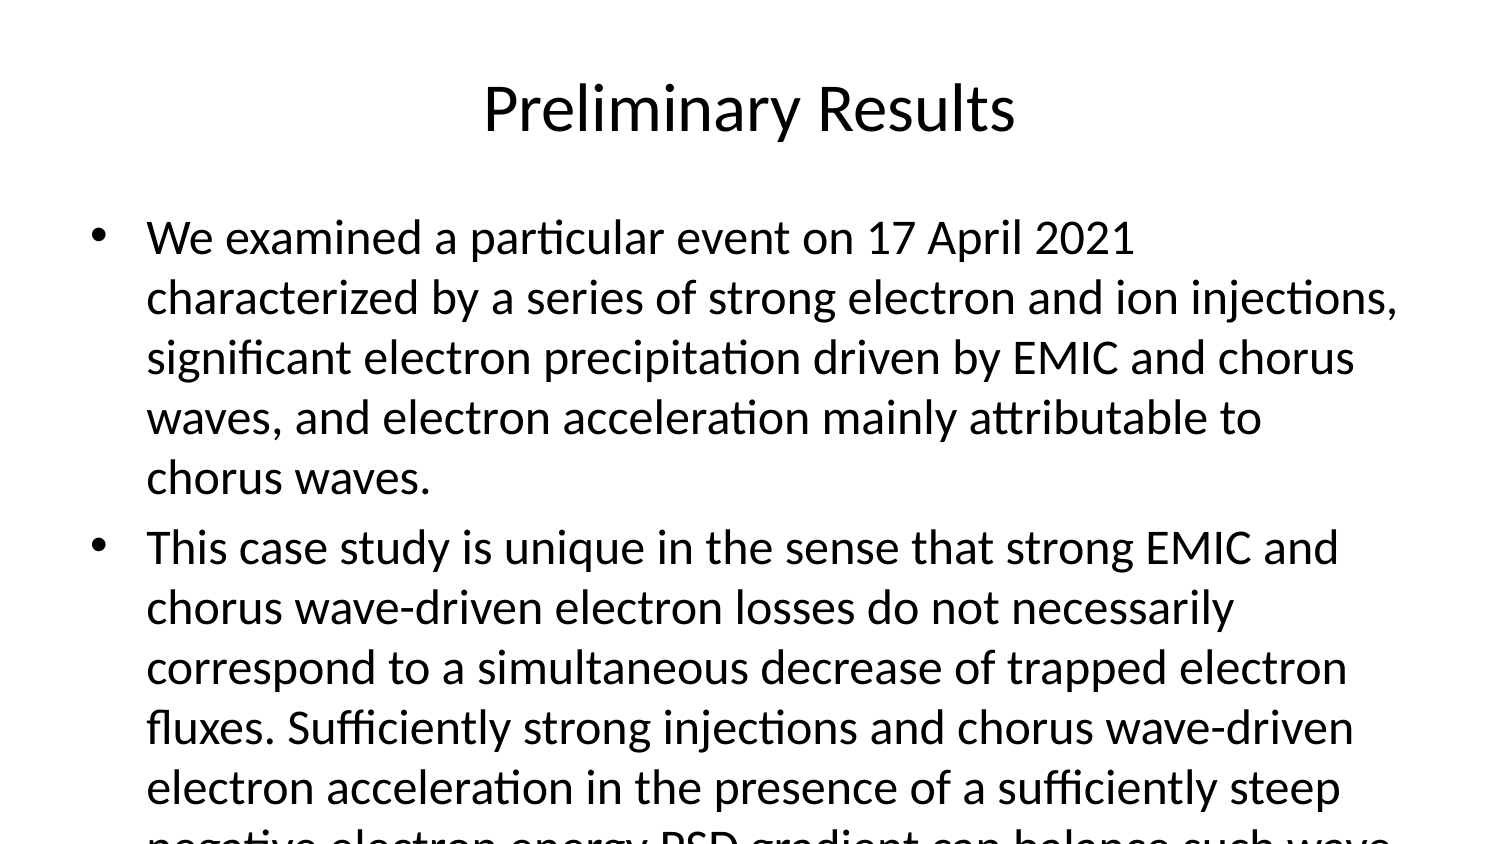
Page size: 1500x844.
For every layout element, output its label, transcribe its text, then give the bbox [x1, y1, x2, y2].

list We examined a particular event on 17 April 2021 characterized by a series of strong electron and ion injections, significant electron precipitation driven by EMIC and chorus waves, and electron acceleration mainly attributable to chorus waves. This case study is unique in the sense that strong EMIC and chorus wave-driven electron losses do not necessarily correspond to a simultaneous decrease of trapped electron fluxes. Sufficiently strong injections and chorus wave-driven electron acceleration in the presence of a sufficiently steep negative electron energy PSD gradient can balance such wave-driven losses. [75, 196, 1425, 754]
title Preliminary Results [75, 33, 1425, 175]
